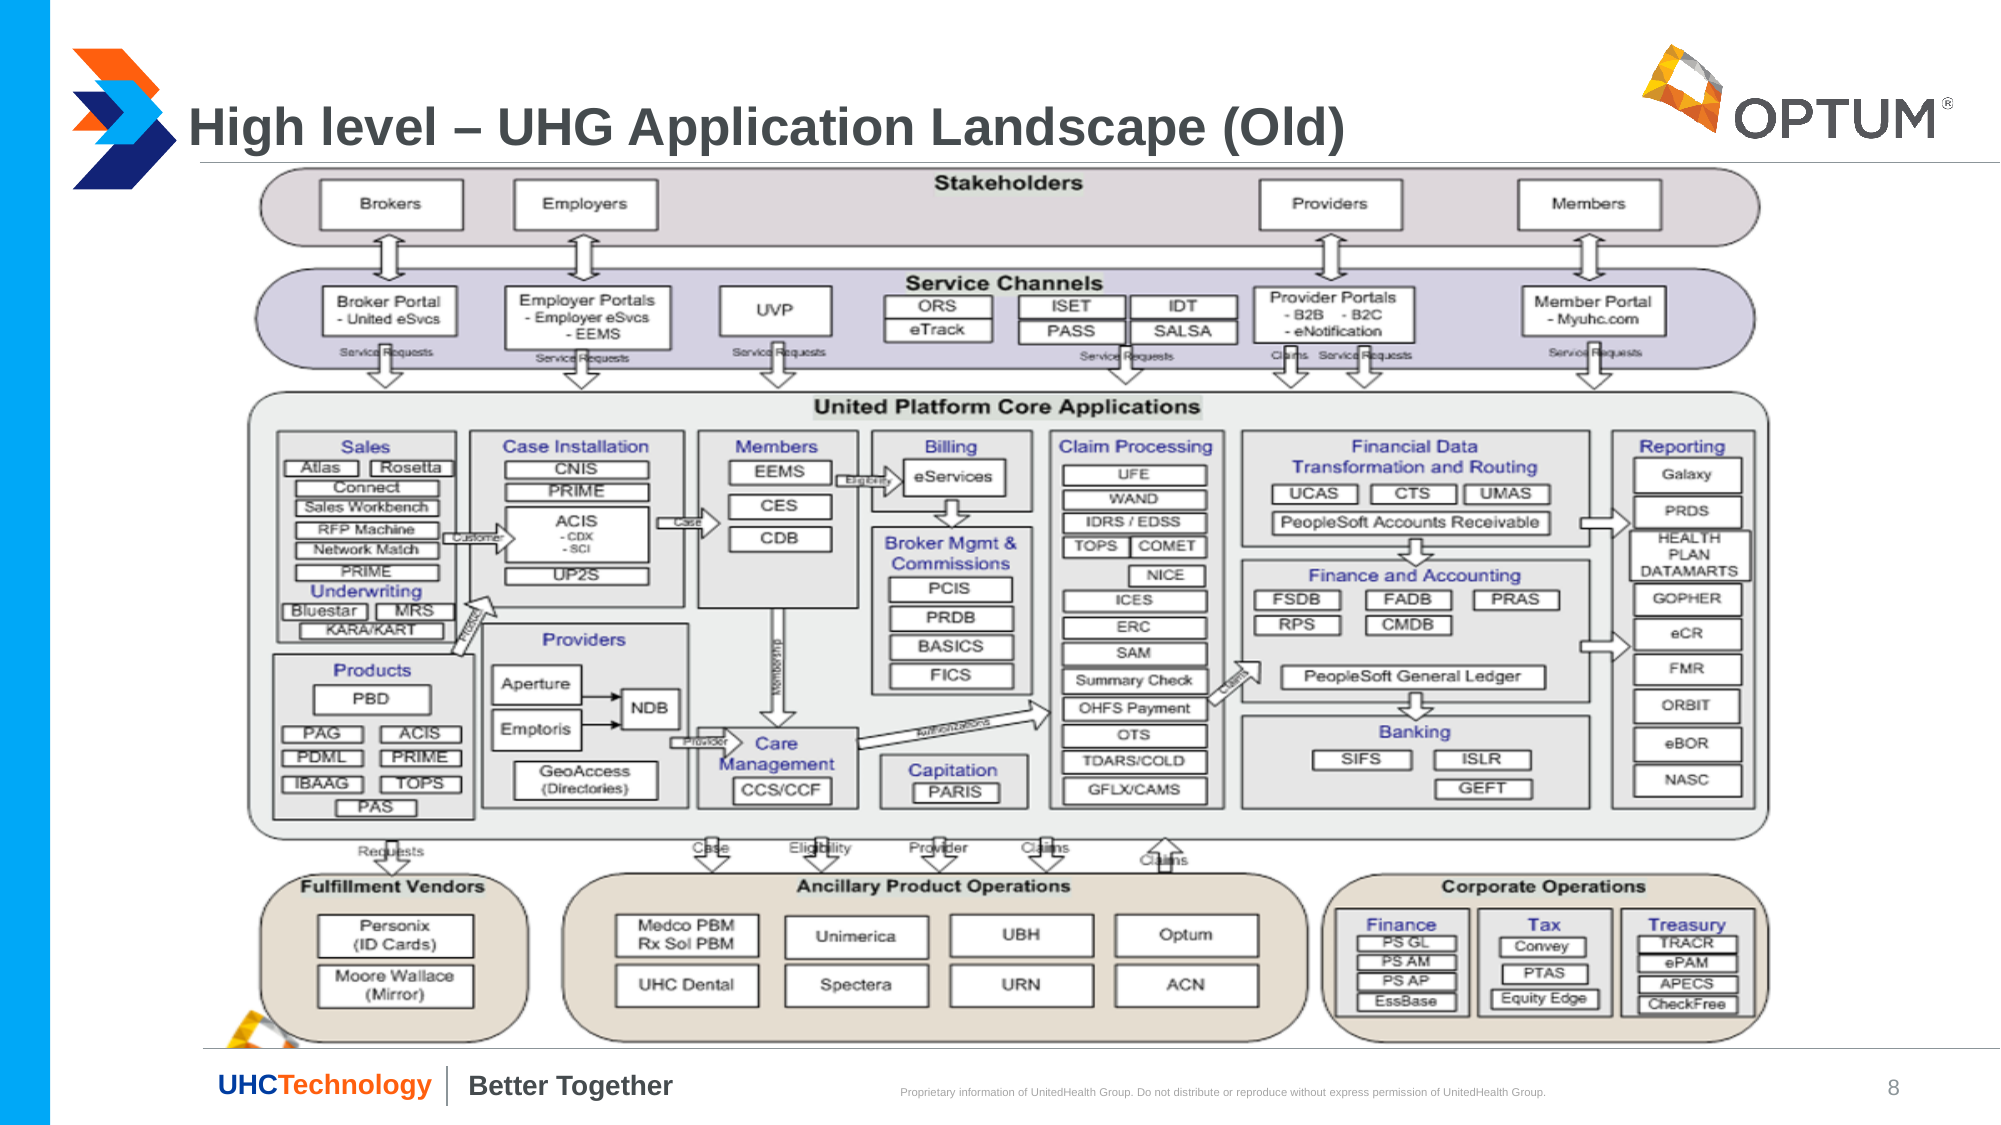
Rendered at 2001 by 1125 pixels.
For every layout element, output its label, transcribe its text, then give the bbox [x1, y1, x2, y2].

slide_number 8 [1666, 1072, 1900, 1101]
picture [1632, 39, 1963, 143]
title High level – UHG Application Landscape (Old) [174, 48, 1438, 162]
picture [174, 163, 1811, 1048]
